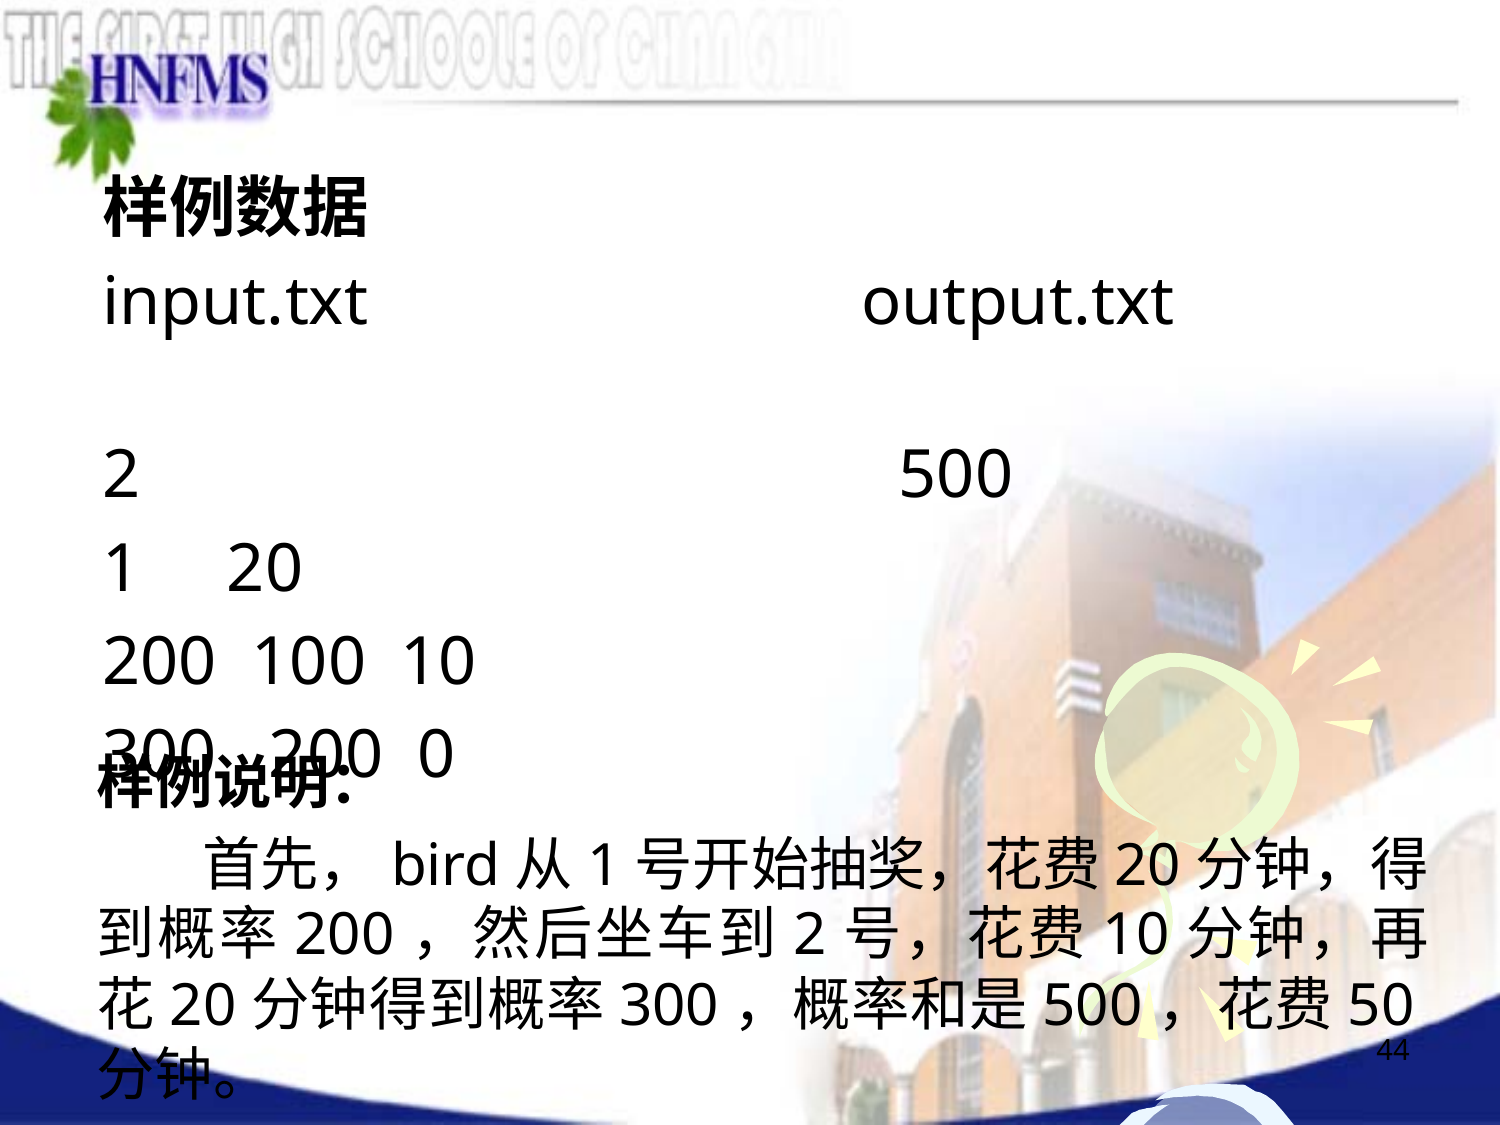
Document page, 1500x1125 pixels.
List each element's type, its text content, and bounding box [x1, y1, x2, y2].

text_box 样例说明： 首先，bird从1号开始抽奖，花费20分钟，得到概率200，然后坐车到2号，花费10分钟，再花20分钟得到概率300，概率和是500，花费50分钟。 [81, 737, 1444, 1125]
picture [0, 0, 1500, 1125]
slide_number 44 [1074, 1024, 1425, 1100]
list 样例数据 input.txt output.txt 2 500 1 20 200 100 10 300 200 0 [87, 156, 1438, 737]
